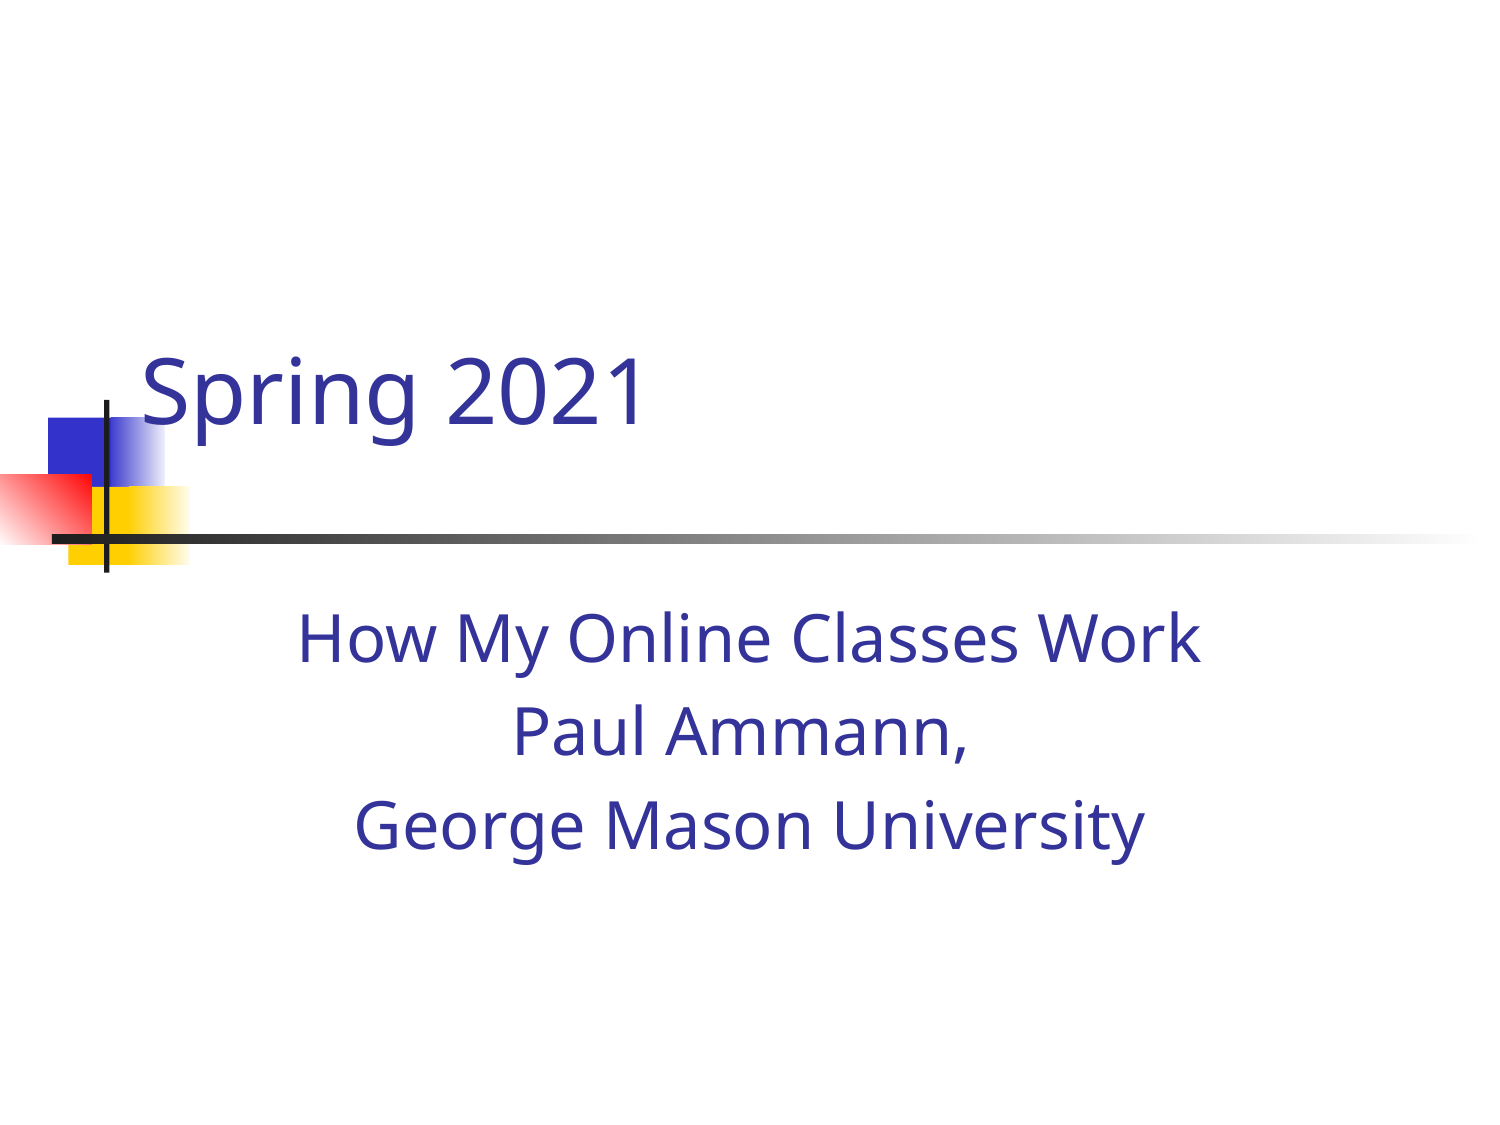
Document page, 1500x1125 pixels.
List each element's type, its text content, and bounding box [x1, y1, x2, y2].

subtitle How My Online Classes Work Paul Ammann, George Mason University [225, 588, 1275, 876]
title Spring 2021 [125, 237, 1475, 450]
